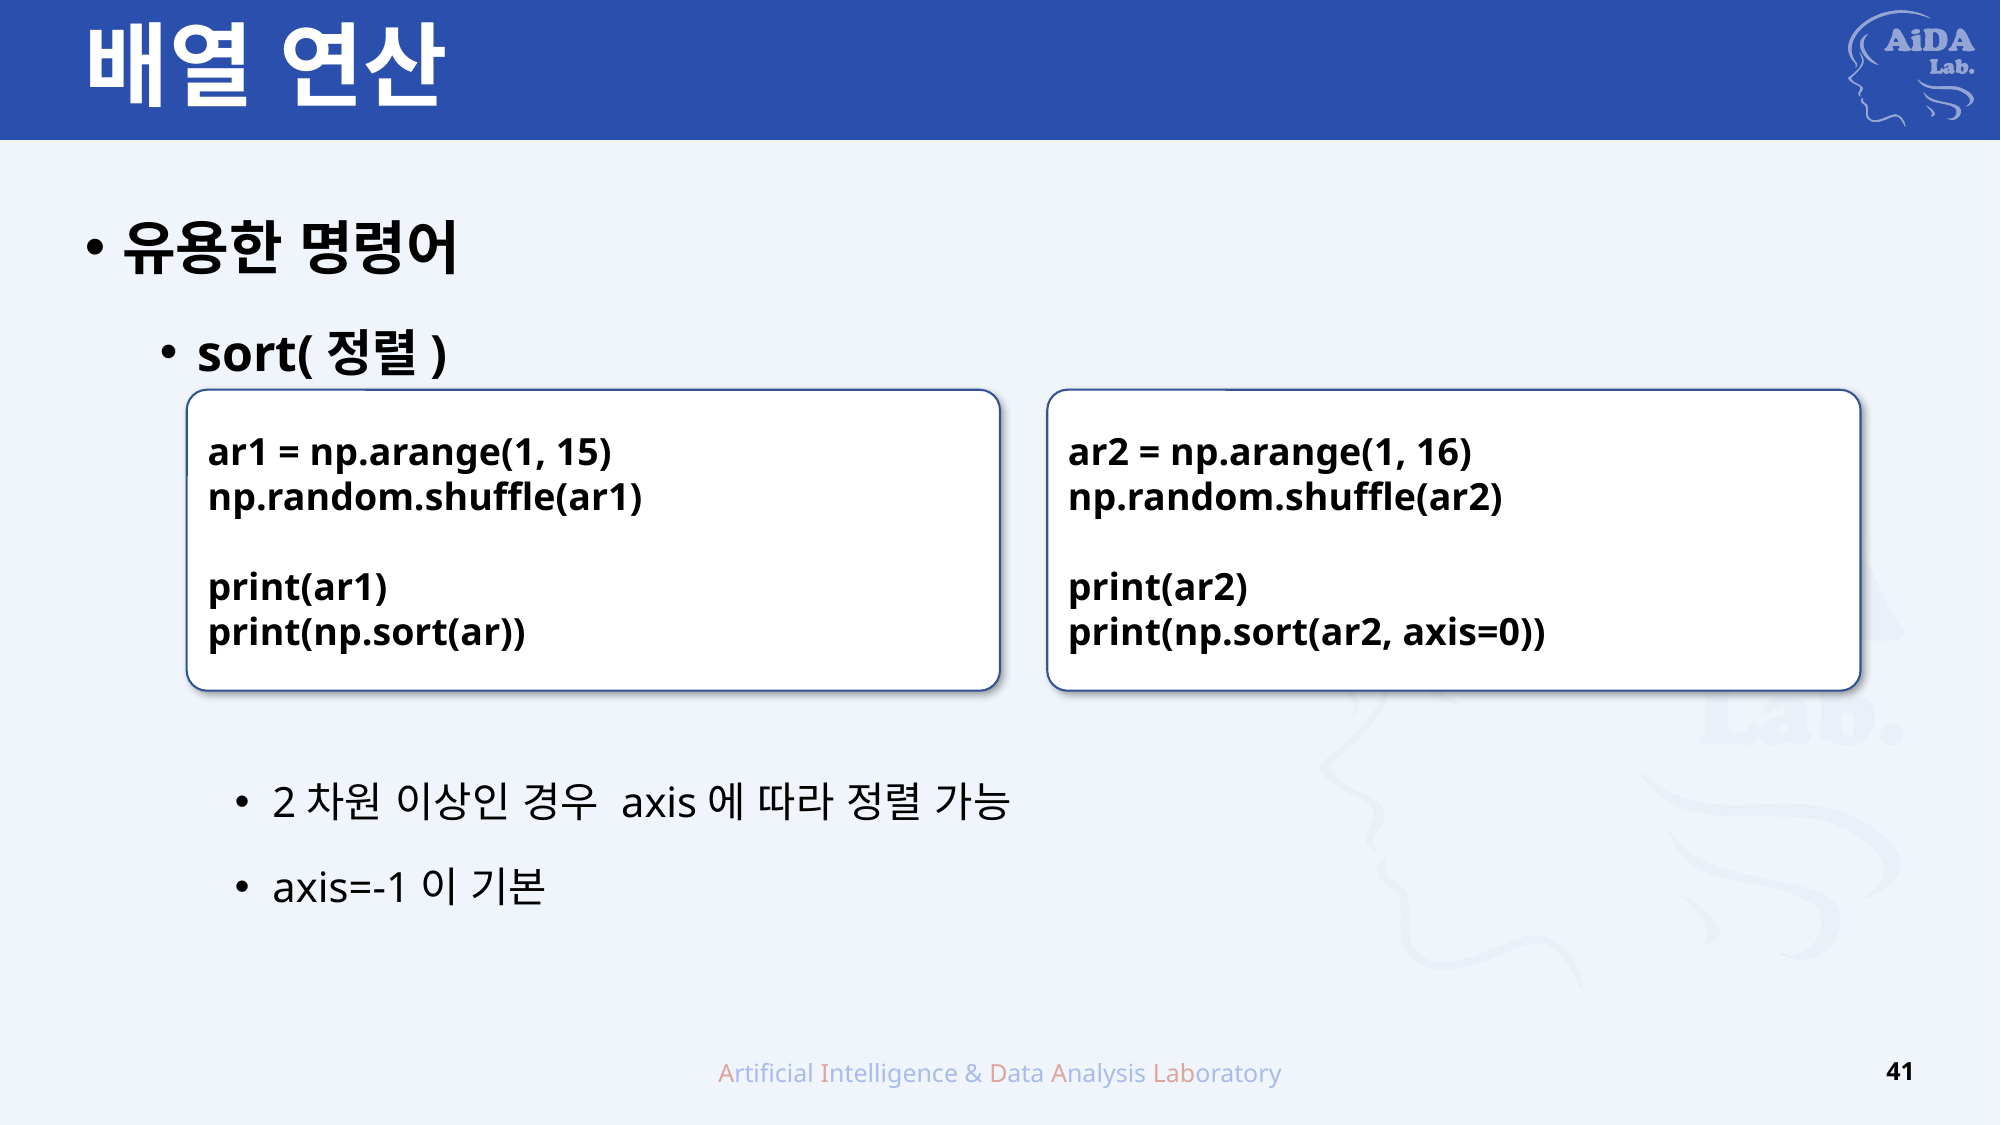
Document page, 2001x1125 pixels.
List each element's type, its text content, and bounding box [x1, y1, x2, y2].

slide_number 41 [1412, 1042, 1930, 1103]
text_box ar1 = np.arange(1, 15) np.random.shuffle(ar1) print(ar1) print(np.sort(ar)) [185, 388, 1002, 692]
text_box ar2 = np.arange(1, 16) np.random.shuffle(ar2) print(ar2) print(np.sort(ar2, axis=0)) [1046, 388, 1862, 692]
list 유용한 명령어 sort(정렬) 2차원 이상인 경우 axis에 따라 정렬 가능 axis=-1이 기본 [69, 168, 1930, 1019]
footer Artificial Intelligence & Data Analysis Laboratory [662, 1042, 1338, 1103]
picture [1842, 7, 1980, 133]
title 배열 연산 [69, 7, 1823, 133]
